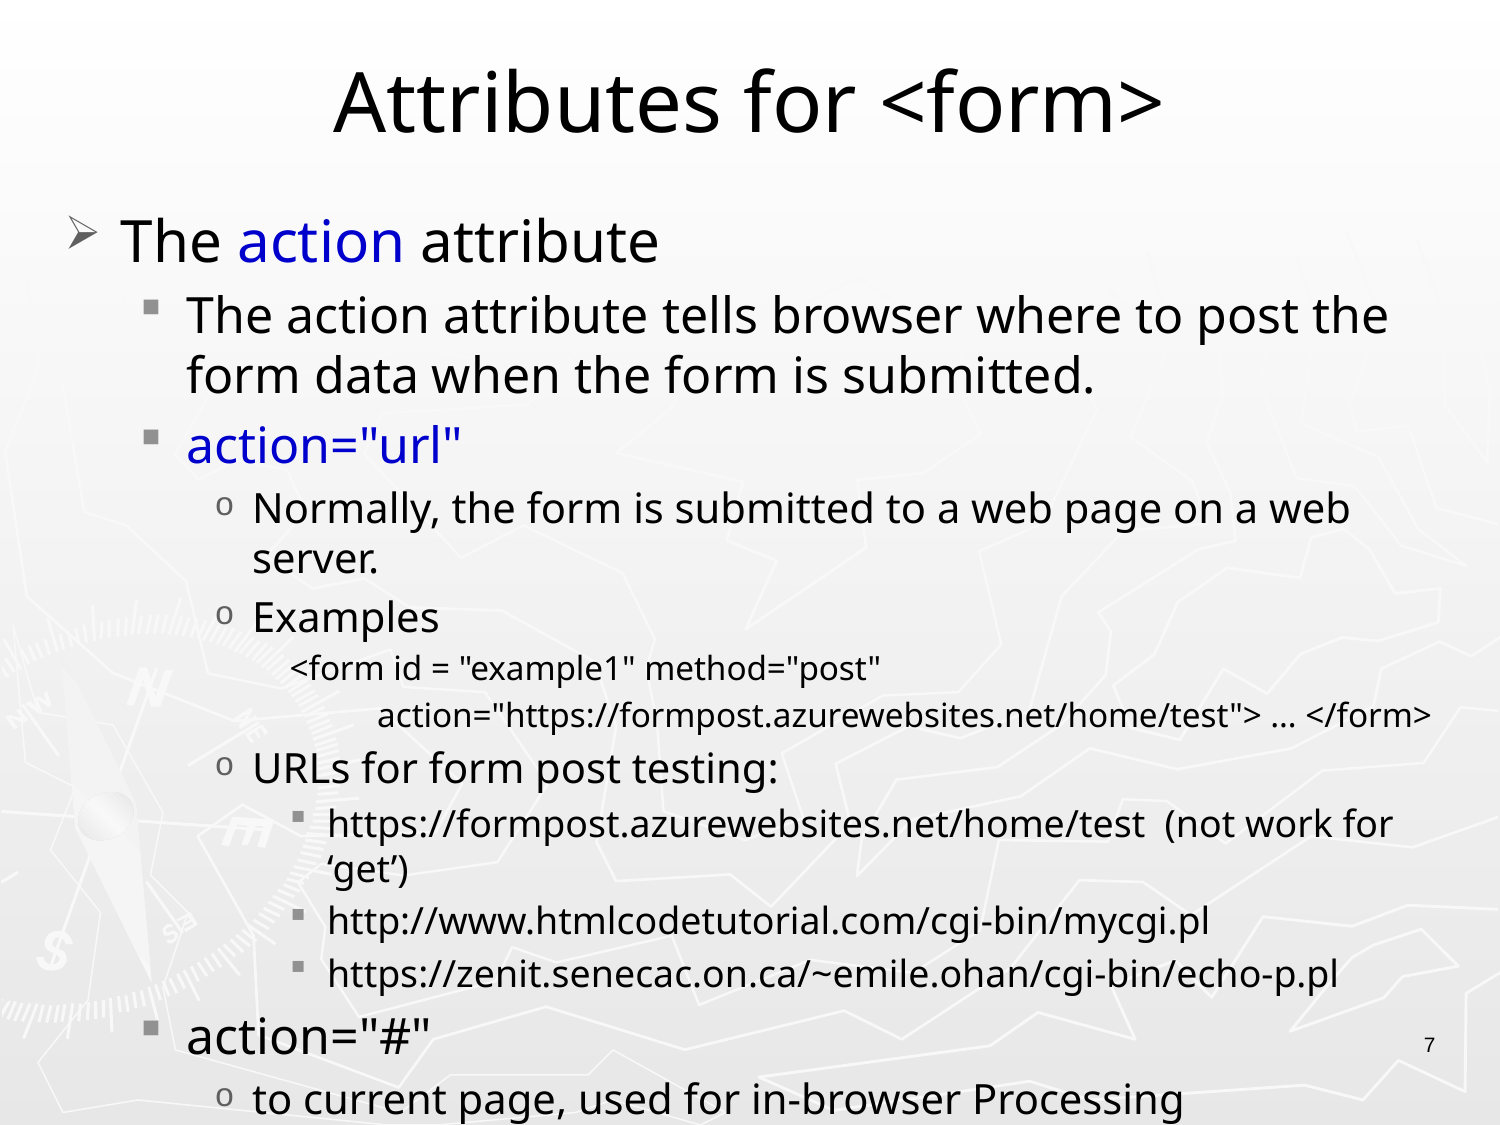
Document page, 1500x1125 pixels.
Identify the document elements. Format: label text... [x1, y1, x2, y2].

title Attributes for <form> [49, 37, 1451, 161]
list The action attribute The action attribute tells browser where to post the form data when the form is submitted. action="url" Normally, the form is submitted to a web page on a web server. Examples <form id = "example1" method="post" action="https://formpost.azurewebsites.net/home/test"> … </form> URLs for form post testing: https://formpost.azurewebsites.net/home/test (not work for ‘get’) http://www.htmlcodetutorial.com/cgi-bin/mycgi.pl https://zenit.senecac.on.ca/~emile.ohan/cgi-bin/echo-p.pl action="#" to current page, used for in-browser Processing [49, 196, 1451, 1001]
slide_number 7 [1074, 1024, 1451, 1103]
